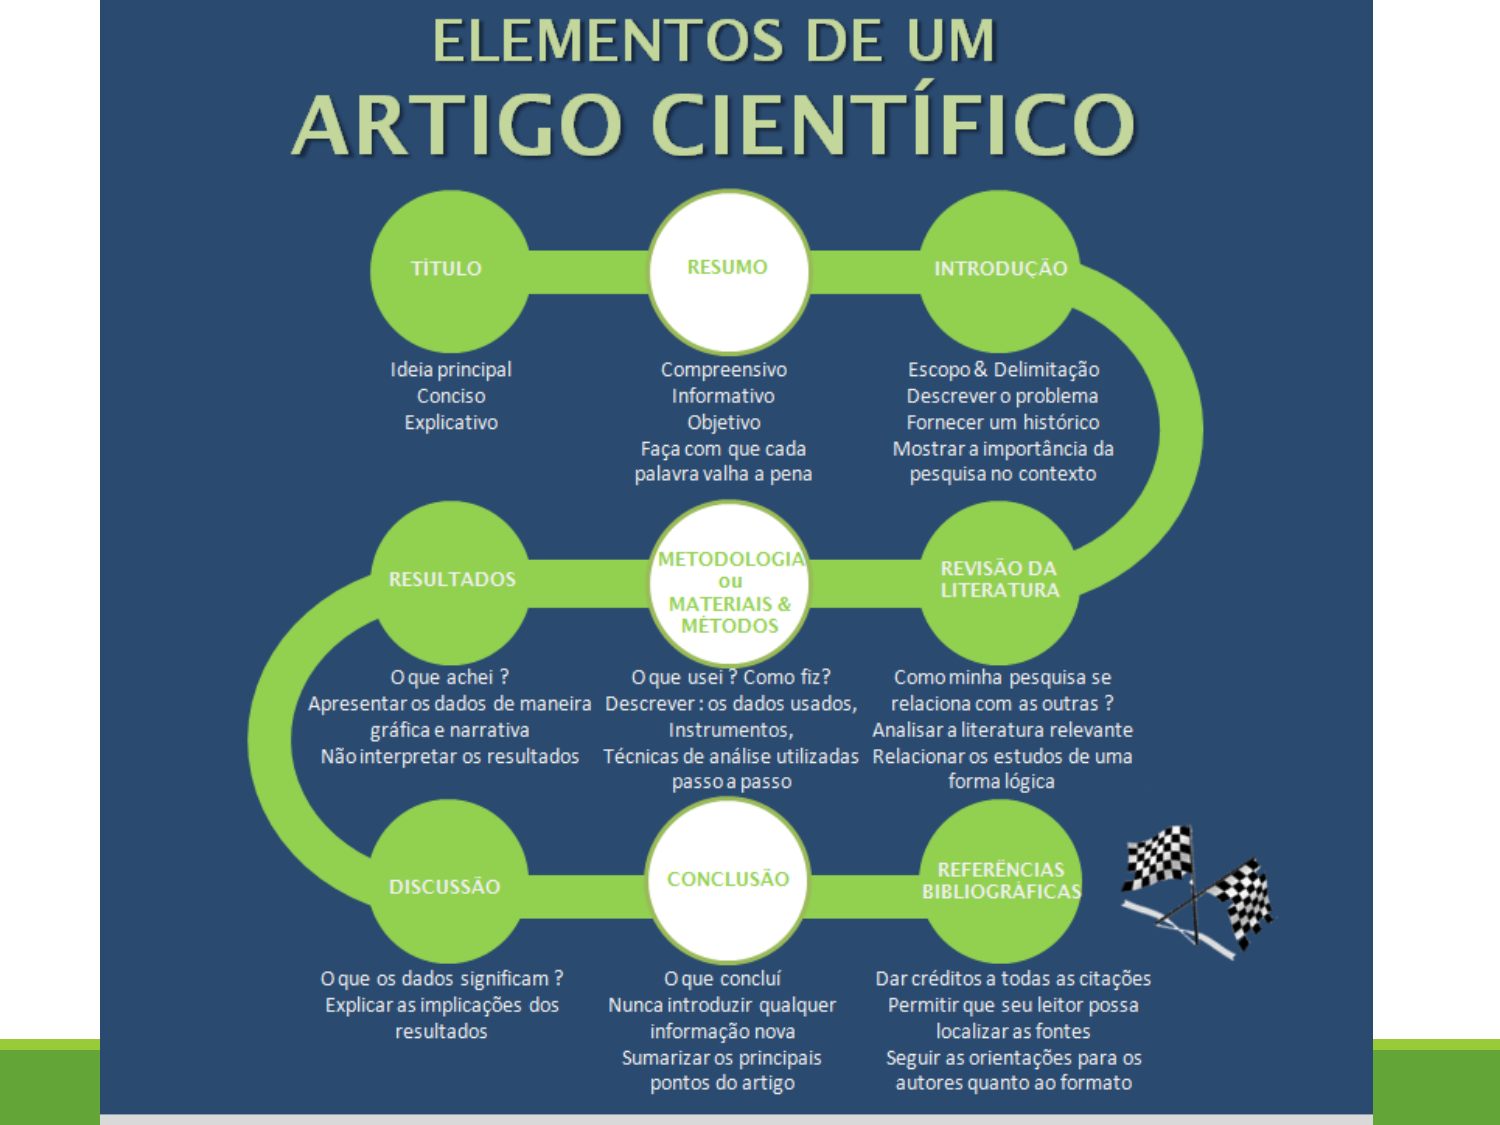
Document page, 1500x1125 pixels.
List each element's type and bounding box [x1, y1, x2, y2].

list [99, 0, 1373, 1125]
